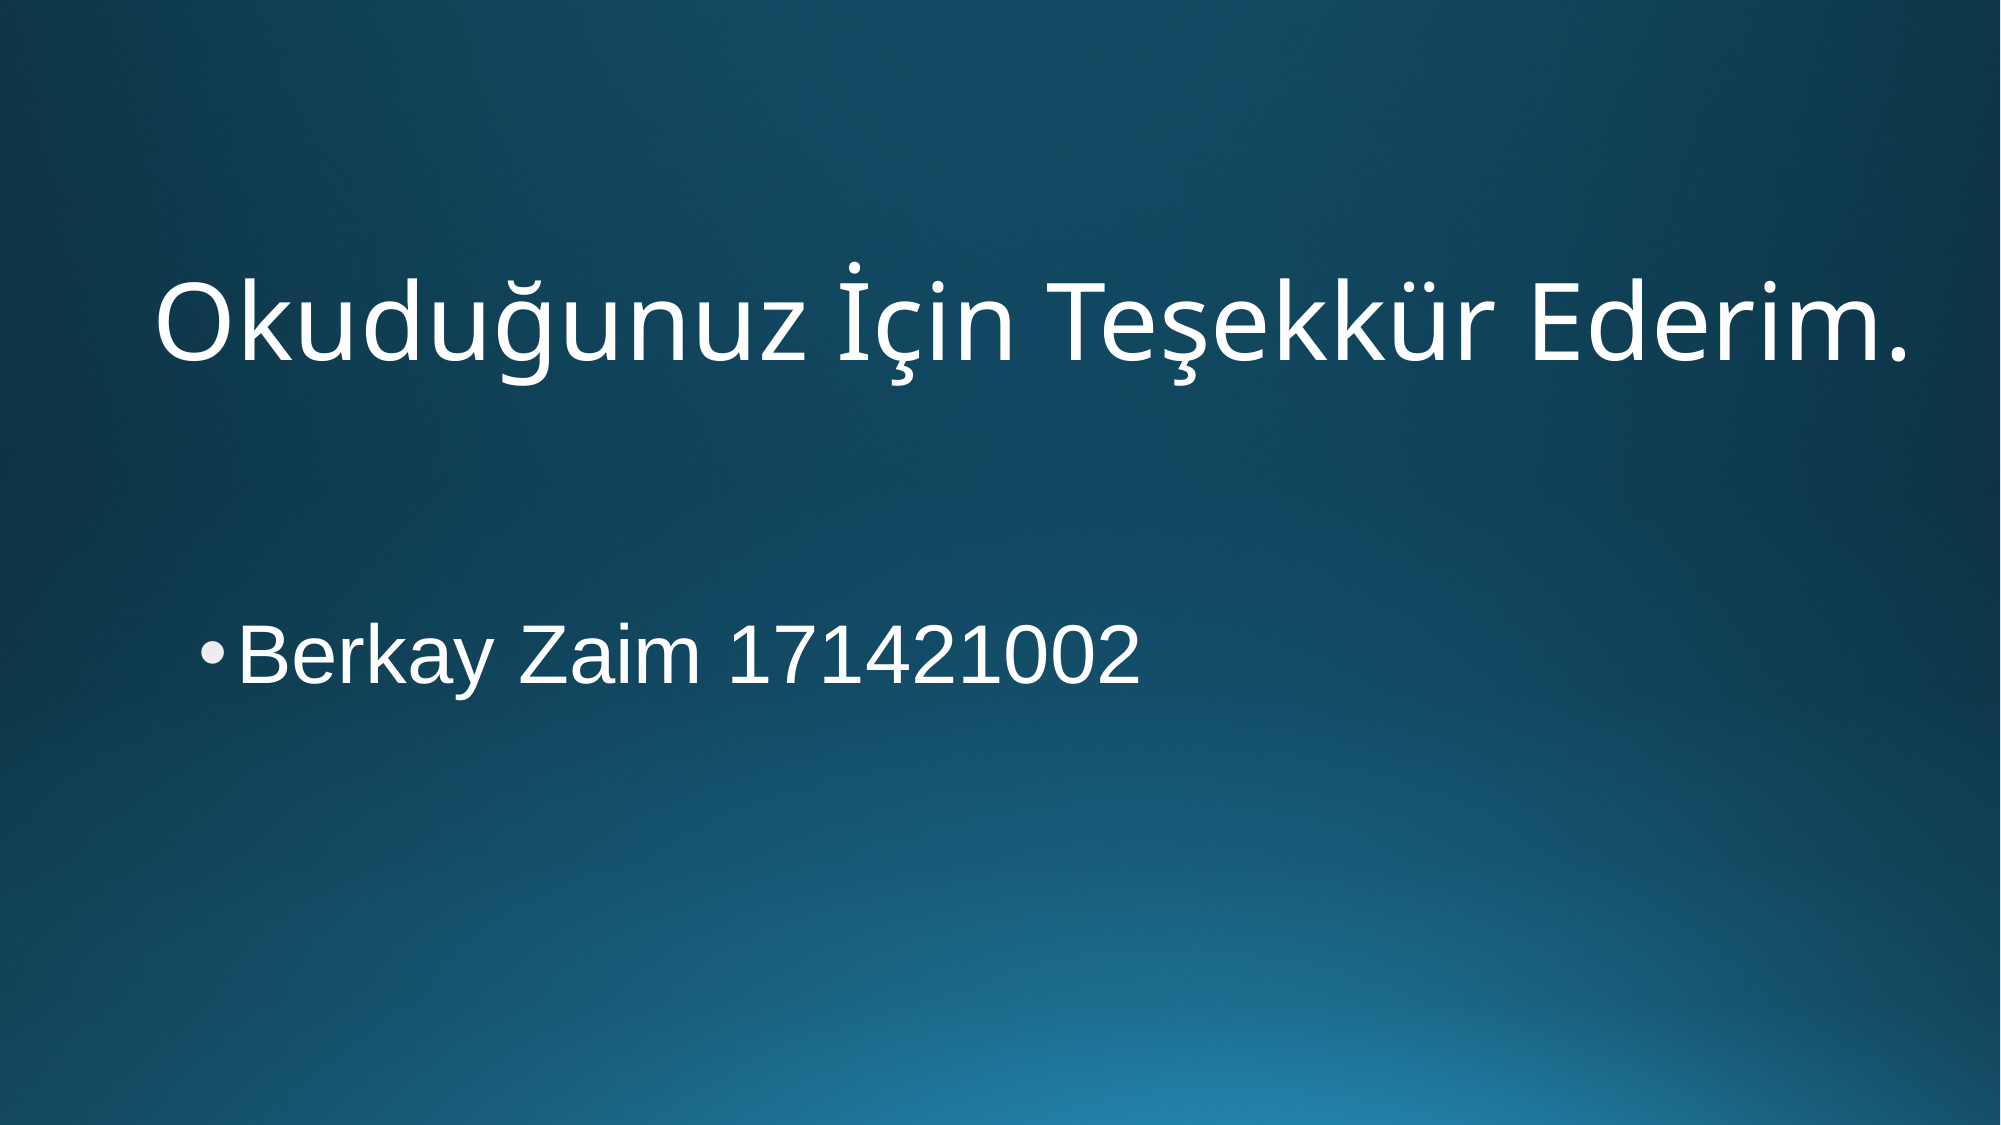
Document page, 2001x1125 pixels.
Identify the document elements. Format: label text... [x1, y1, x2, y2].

title Okuduğunuz İçin Teşekkür Ederim. [137, 216, 2000, 435]
list Berkay Zaim 171421002 [183, 299, 1863, 1014]
picture [0, 0, 2001, 1125]
